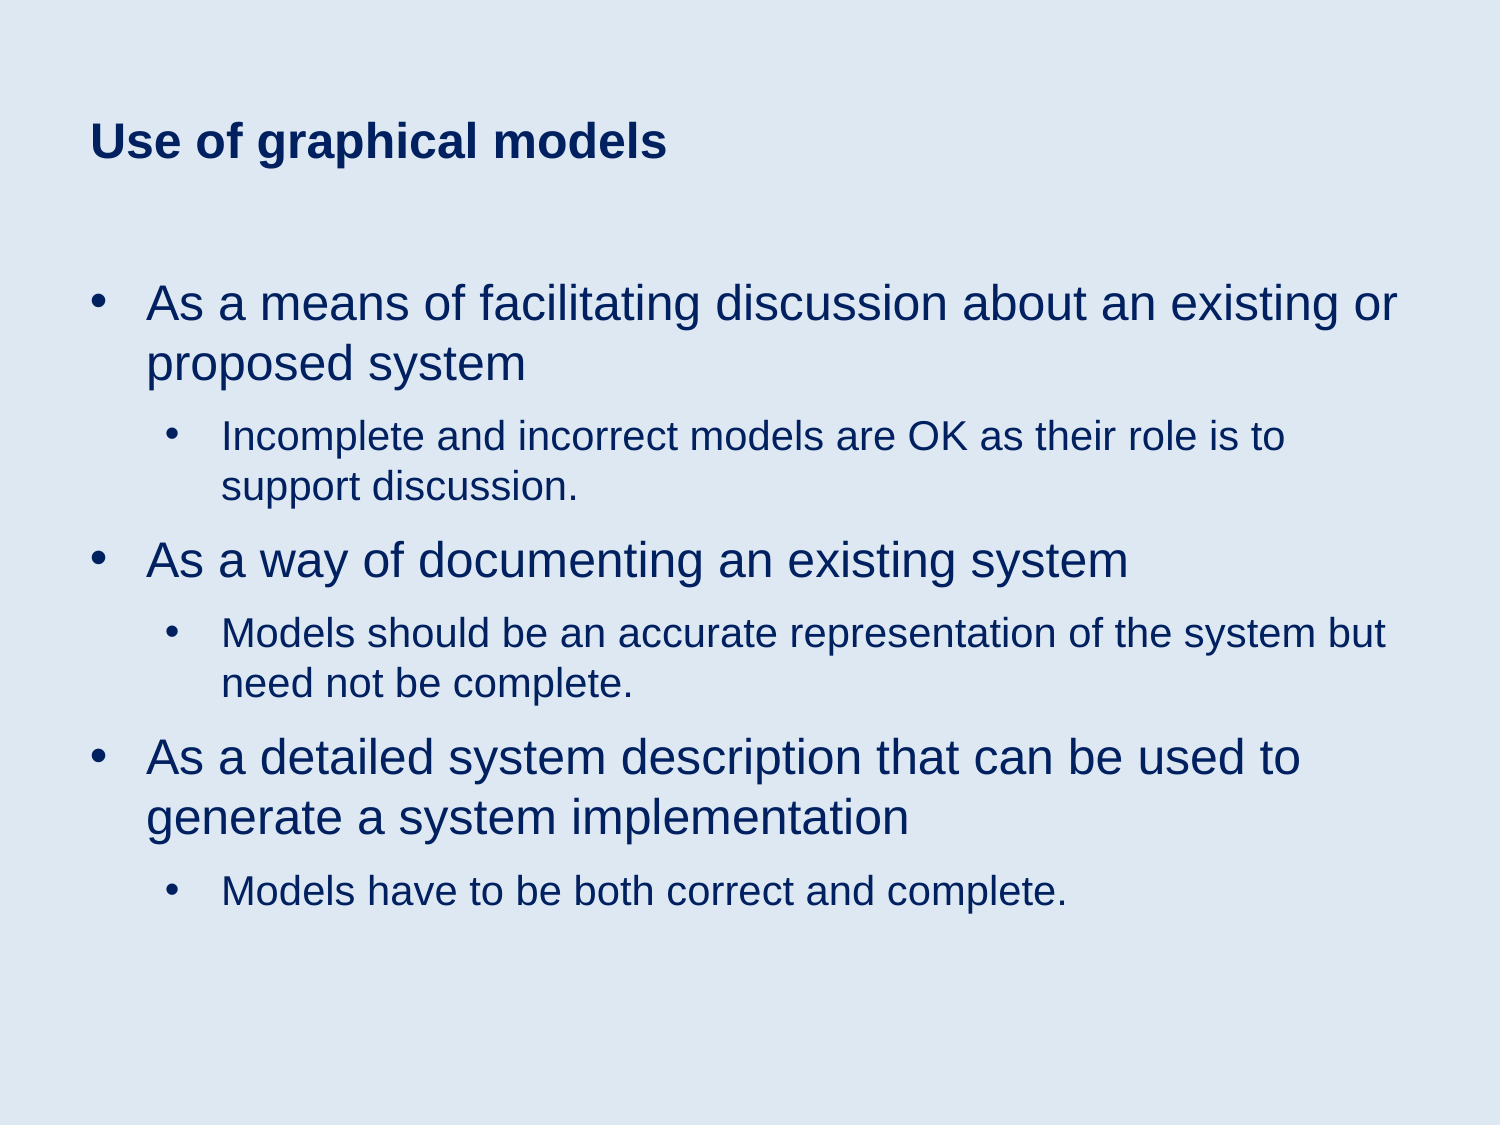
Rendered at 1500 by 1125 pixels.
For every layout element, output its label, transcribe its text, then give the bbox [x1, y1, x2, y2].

list As a means of facilitating discussion about an existing or proposed system Incomplete and incorrect models are OK as their role is to support discussion. As a way of documenting an existing system Models should be an accurate representation of the system but need not be complete. As a detailed system description that can be used to generate a system implementation Models have to be both correct and complete. [75, 262, 1425, 1005]
title Use of graphical models [74, 44, 1272, 233]
